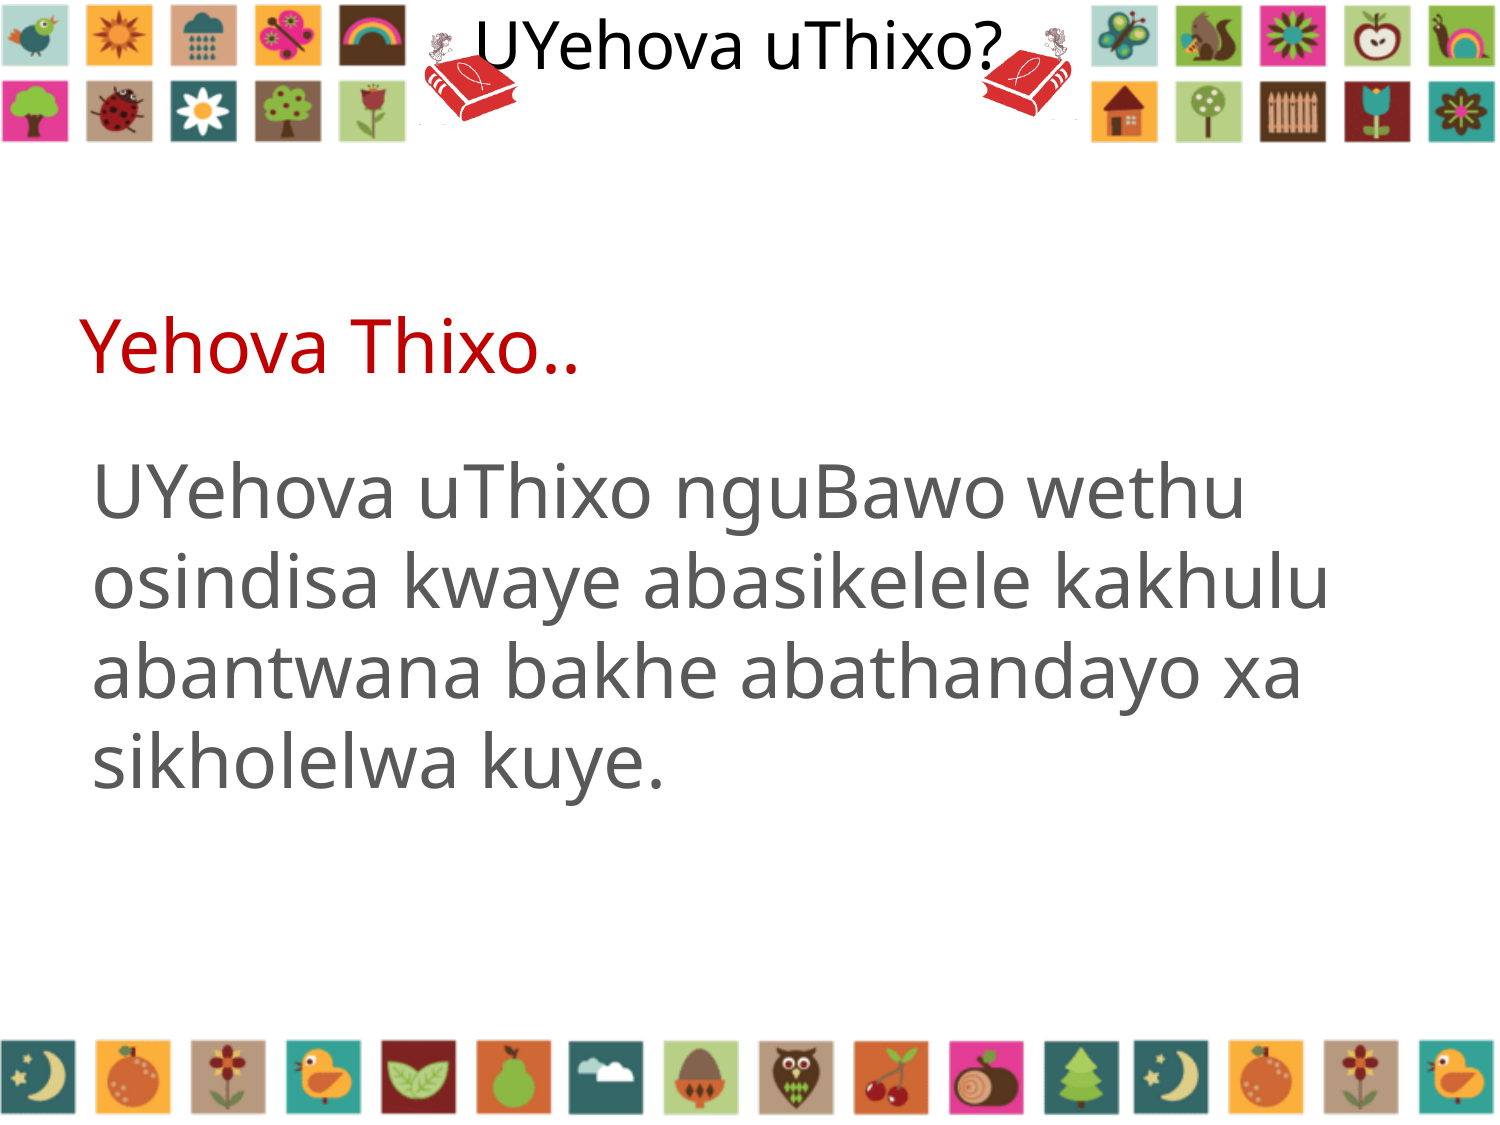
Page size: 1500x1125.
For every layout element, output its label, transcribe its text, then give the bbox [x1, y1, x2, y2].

text_box UYehova uThixo? [414, 0, 1080, 91]
text_box UYehova uThixo nguBawo wethu osindisa kwaye abasikelele kakhulu abantwana bakhe abathandayo xa sikholelwa kuye. [76, 436, 1424, 812]
text_box Yehova Thixo.. [64, 290, 1412, 396]
picture [950, 3, 1500, 150]
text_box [0, 1028, 1500, 1118]
picture [0, 3, 550, 150]
